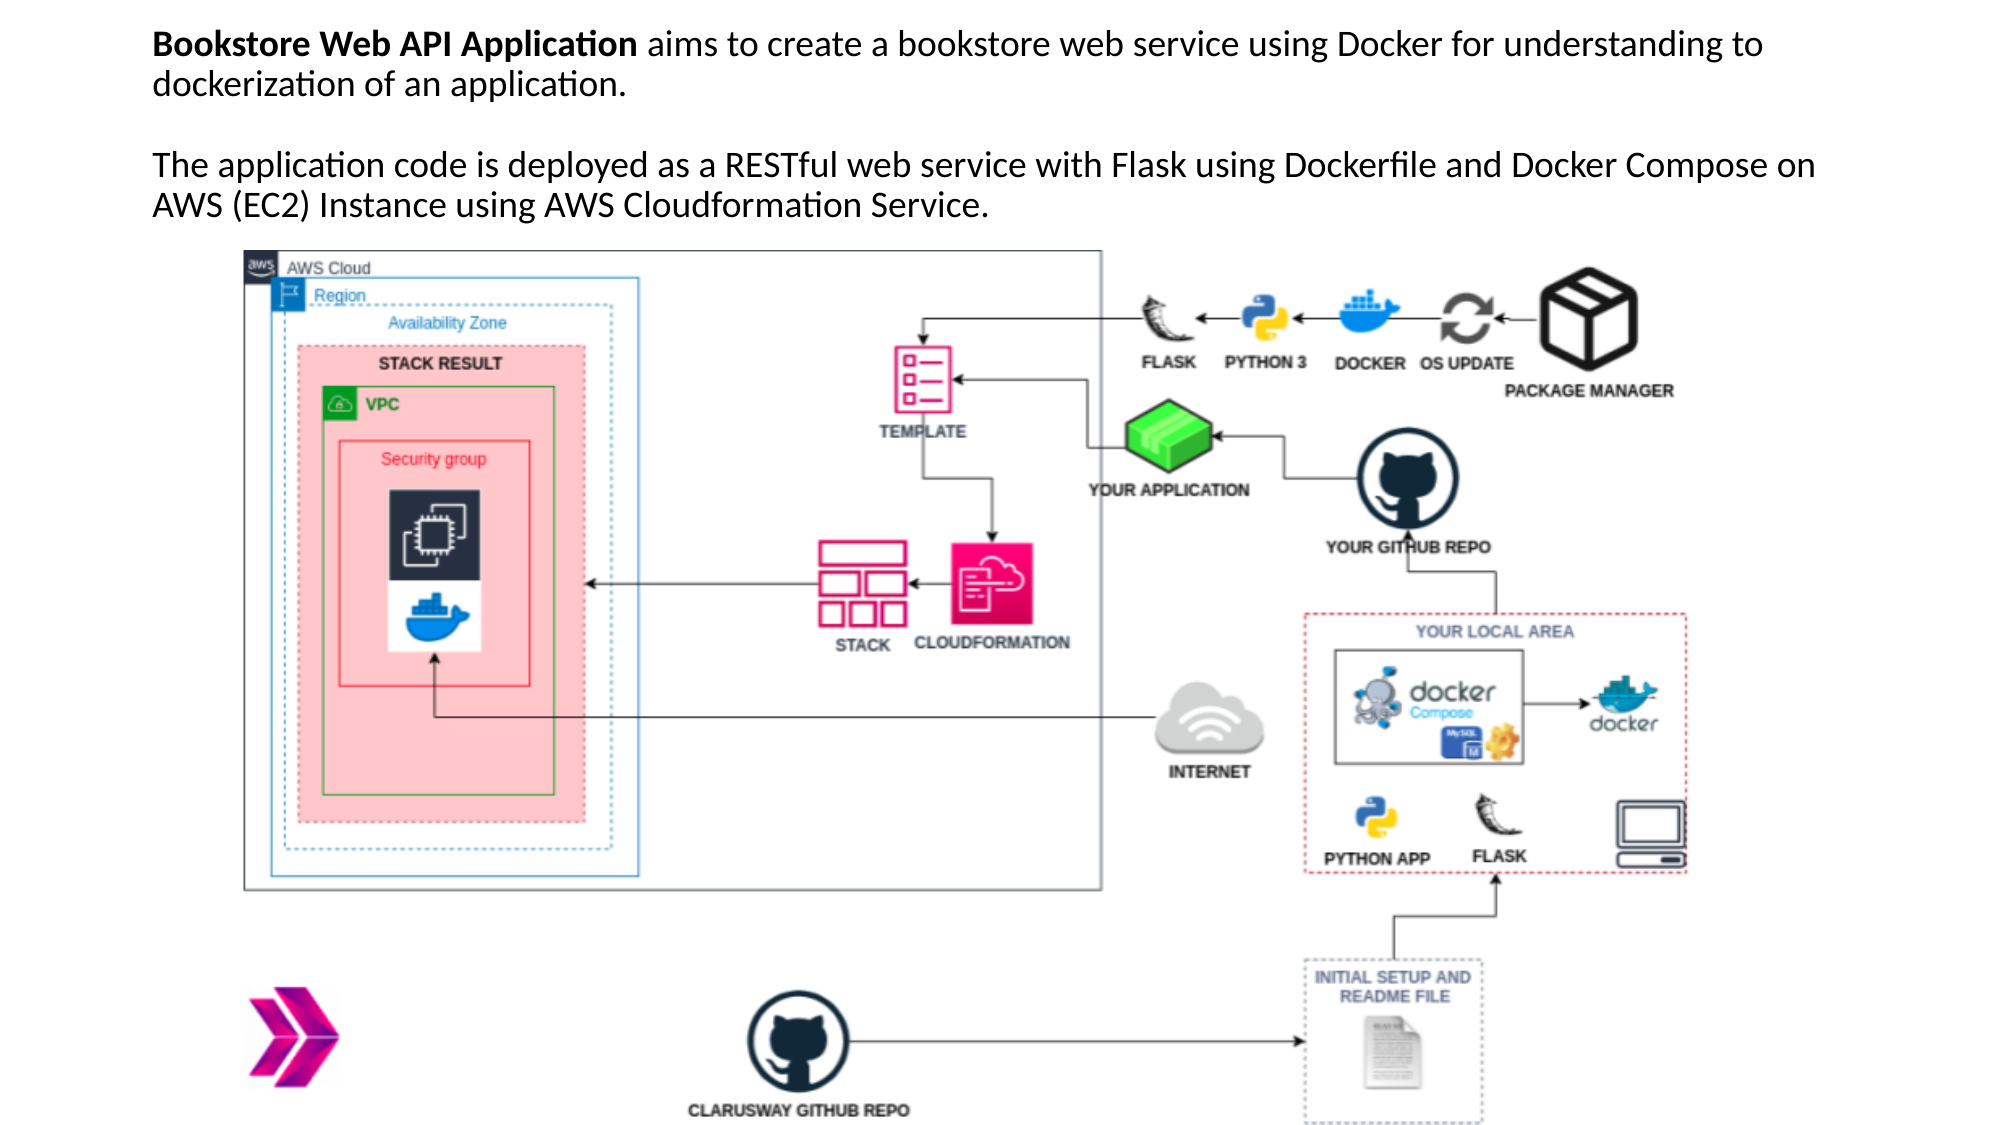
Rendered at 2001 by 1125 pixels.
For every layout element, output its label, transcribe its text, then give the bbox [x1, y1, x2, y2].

title Bookstore Web API Application aims to create a bookstore web service using Docker for understanding to dockerization of an application. The application code is deployed as a RESTful web service with Flask using Dockerfile and Docker Compose on AWS (EC2) Instance using AWS Cloudformation Service. [137, 35, 1863, 300]
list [192, 250, 1747, 1125]
